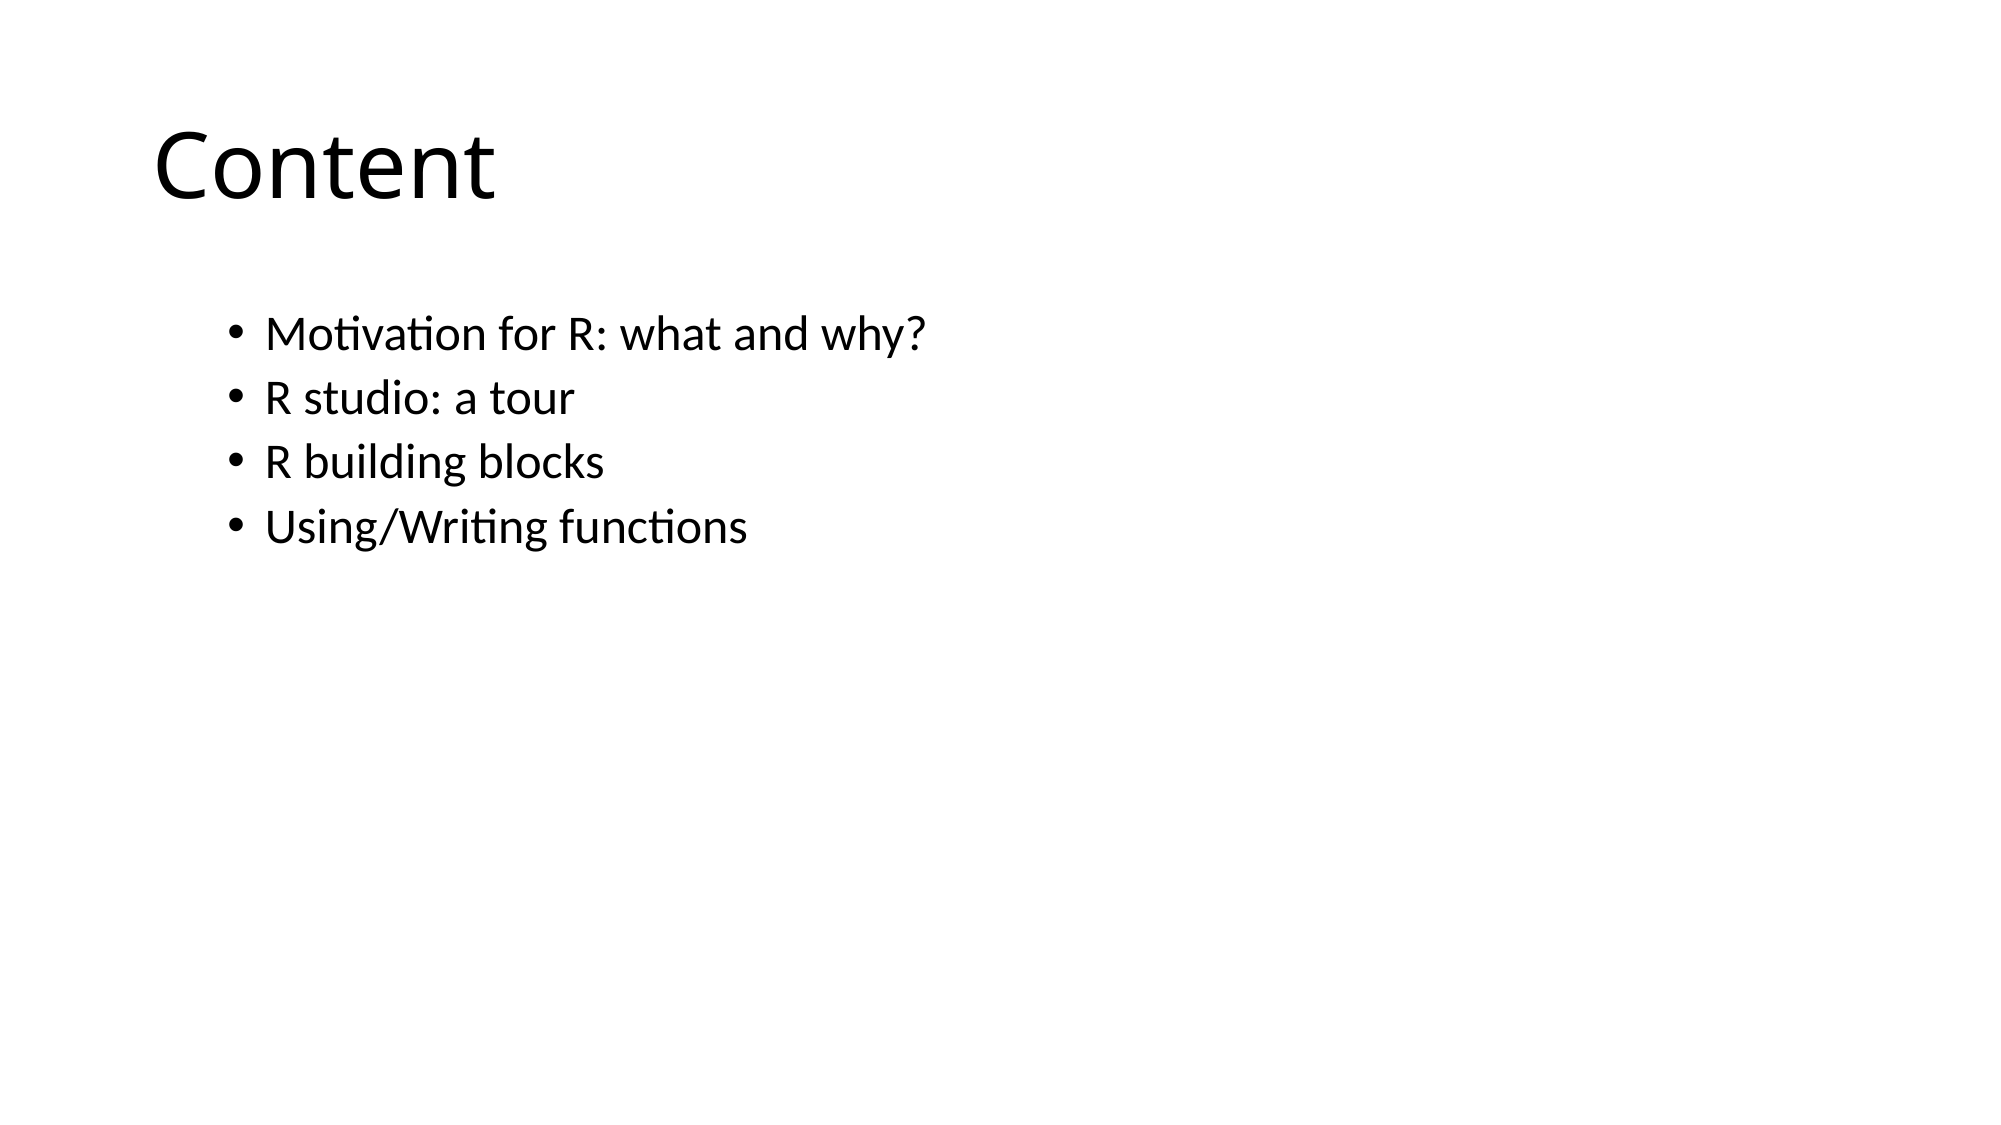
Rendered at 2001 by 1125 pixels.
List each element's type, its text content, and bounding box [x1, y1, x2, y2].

list Motivation for R: what and why? R studio: a tour R building blocks Using/Writing functions [137, 299, 1863, 1014]
title Content [137, 59, 1863, 278]
